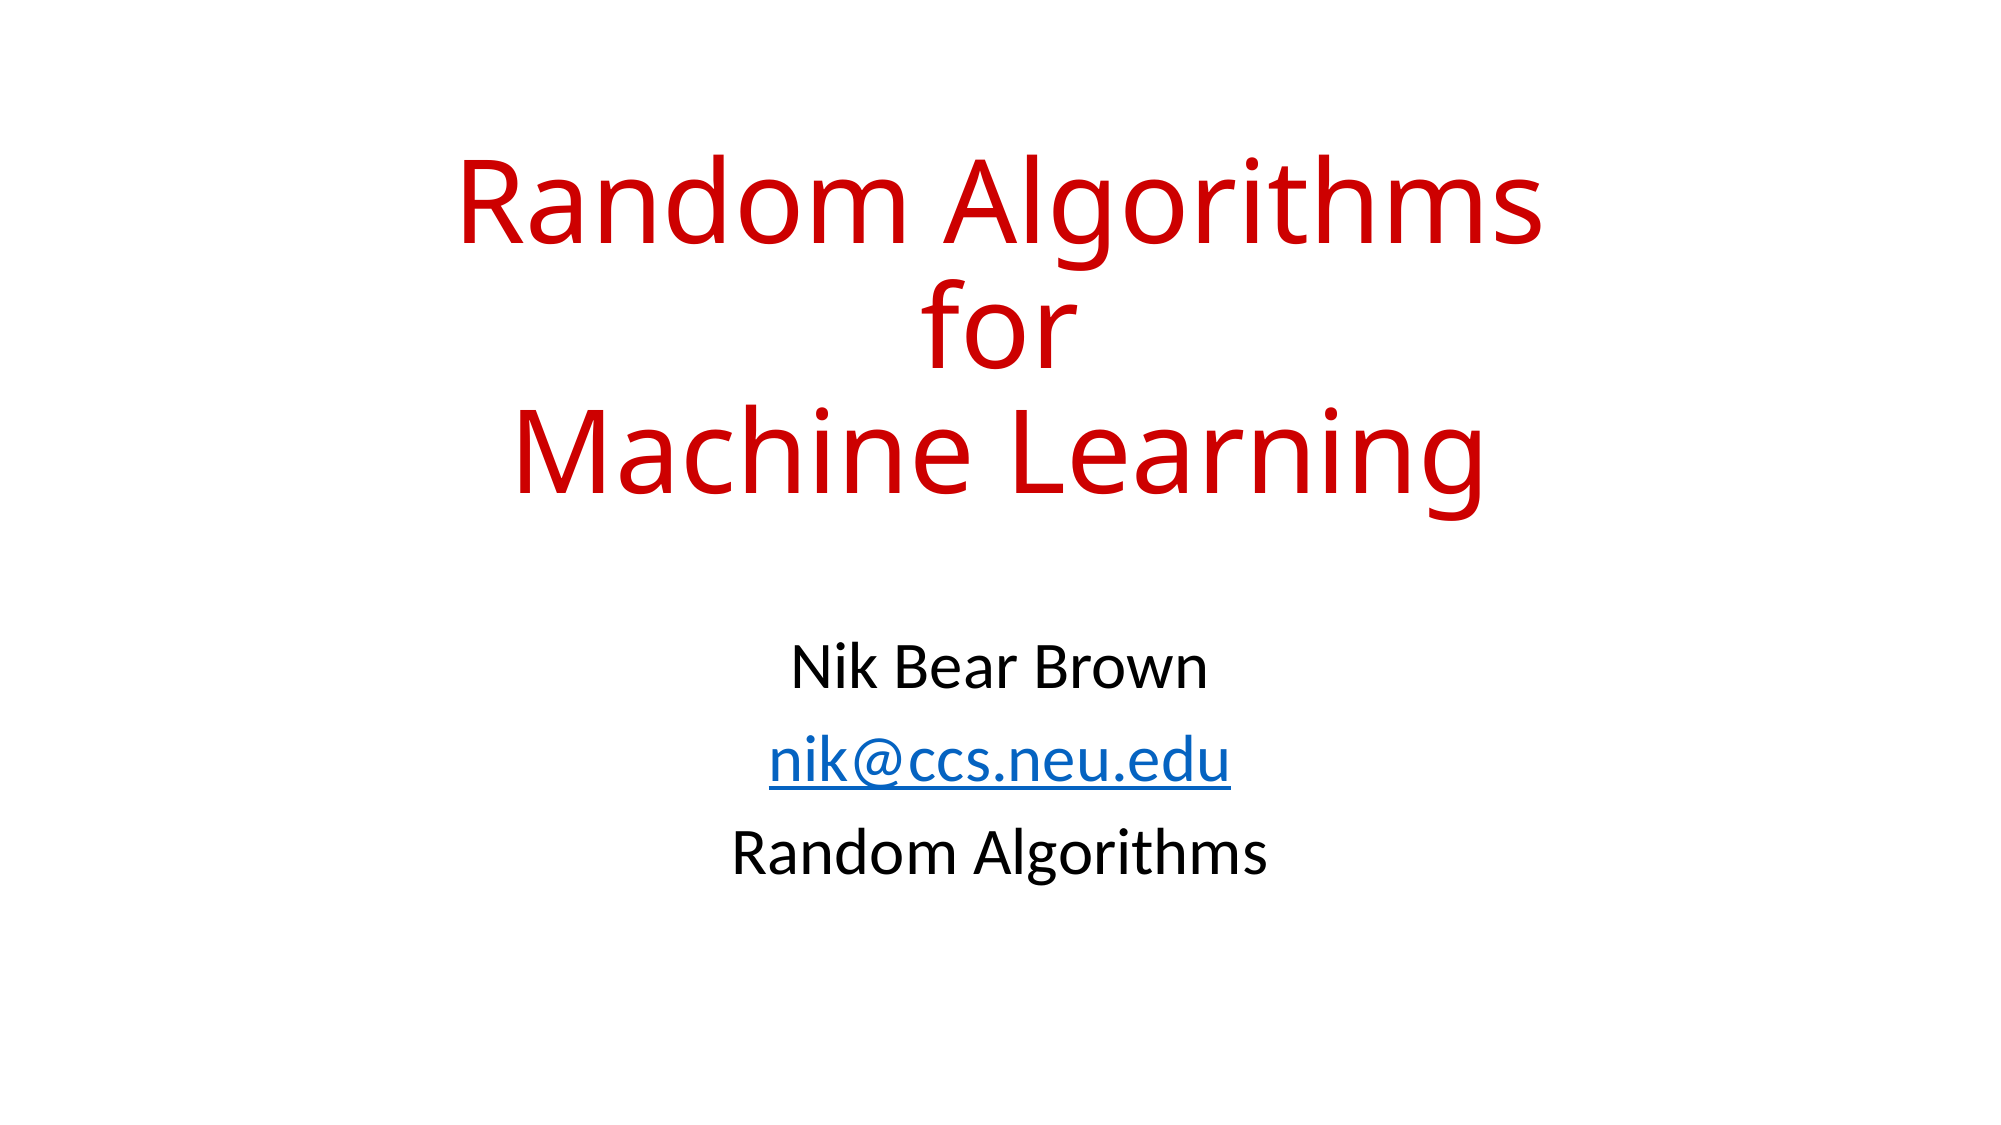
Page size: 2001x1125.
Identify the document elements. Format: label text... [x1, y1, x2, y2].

subtitle Nik Bear Brown nik@ccs.neu.edu Random Algorithms [249, 623, 1750, 1061]
title Random Algorithms for Machine Learning [249, 135, 1750, 527]
